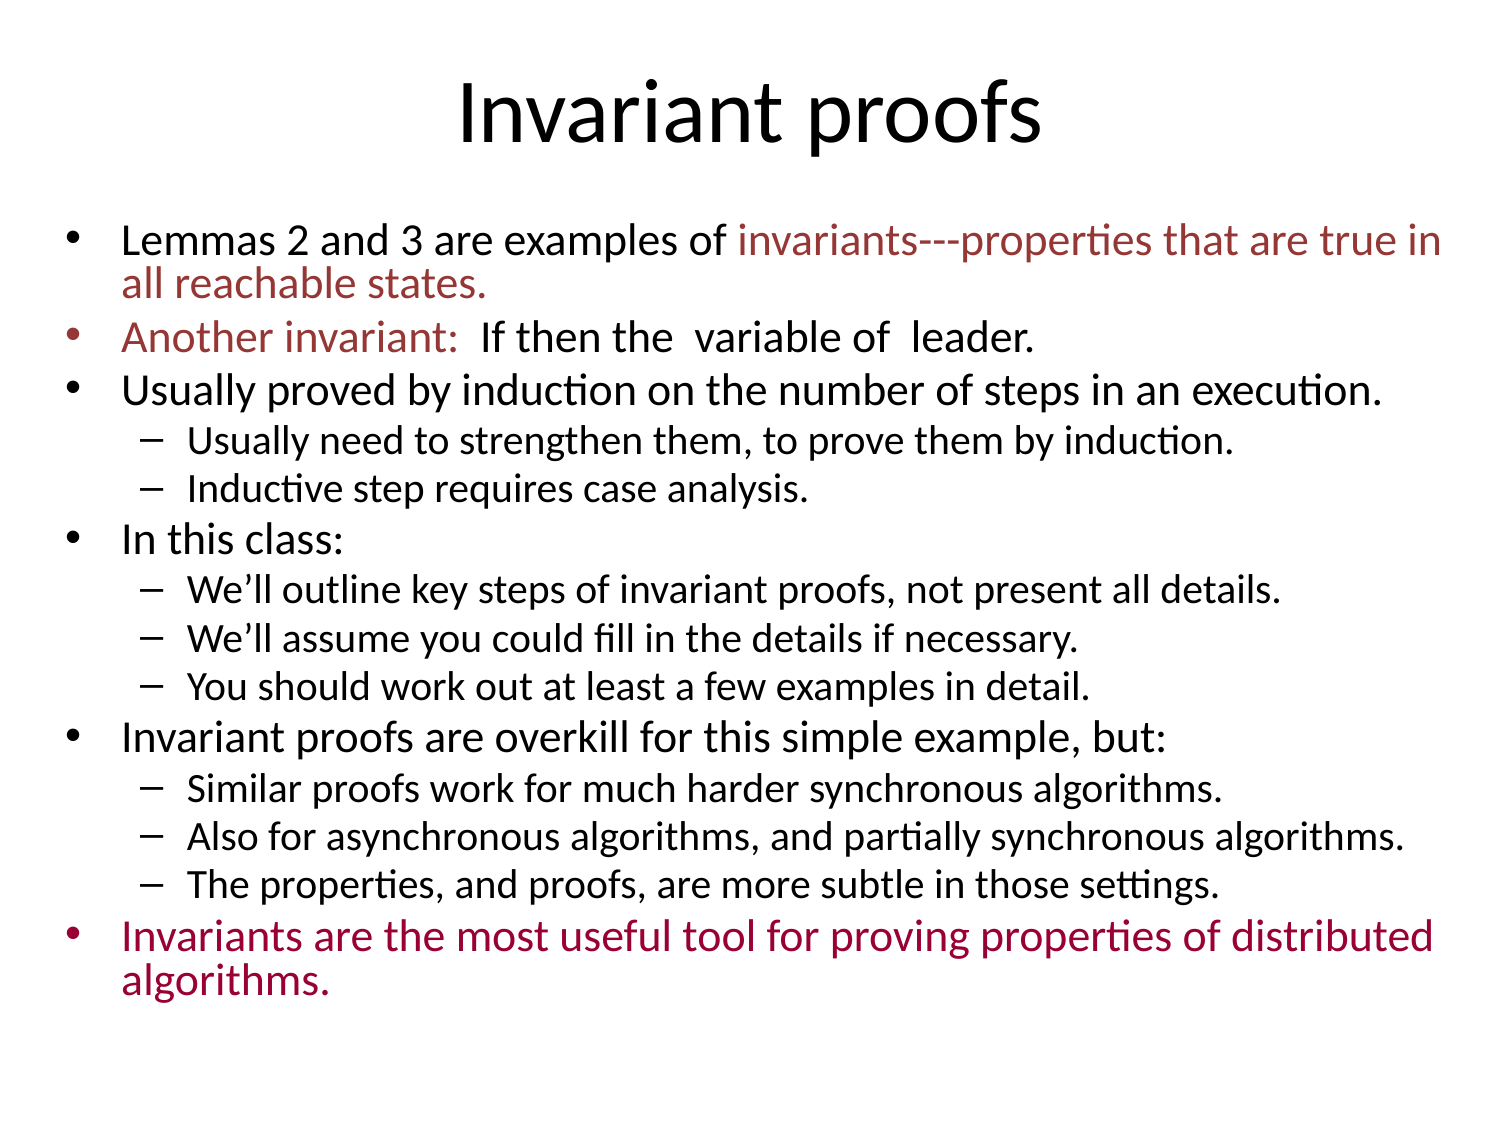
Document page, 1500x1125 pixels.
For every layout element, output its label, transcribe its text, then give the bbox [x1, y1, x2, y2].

title Invariant proofs [75, 0, 1425, 213]
